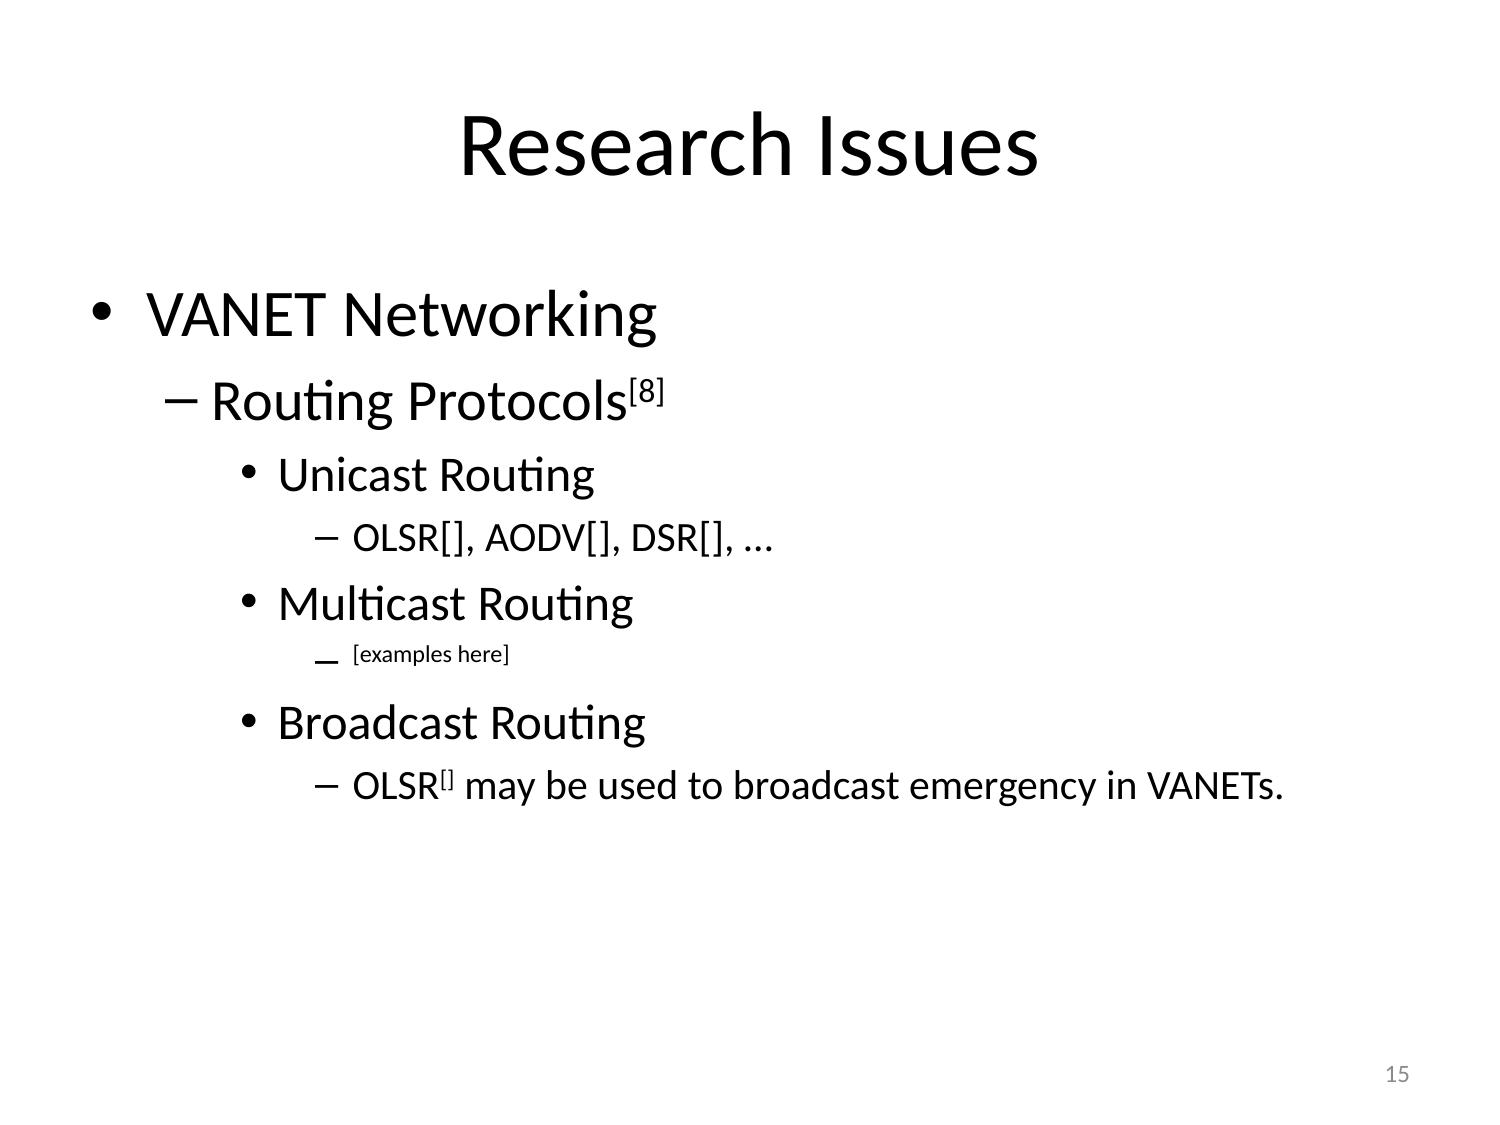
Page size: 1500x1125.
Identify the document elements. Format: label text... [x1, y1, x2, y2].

slide_number 15 [1074, 1042, 1425, 1103]
list VANET Networking Routing Protocols[8] Unicast Routing OLSR[], AODV[], DSR[], … Multicast Routing [examples here] Broadcast Routing OLSR[] may be used to broadcast emergency in VANETs. [75, 262, 1425, 1005]
title Research Issues [75, 45, 1425, 233]
